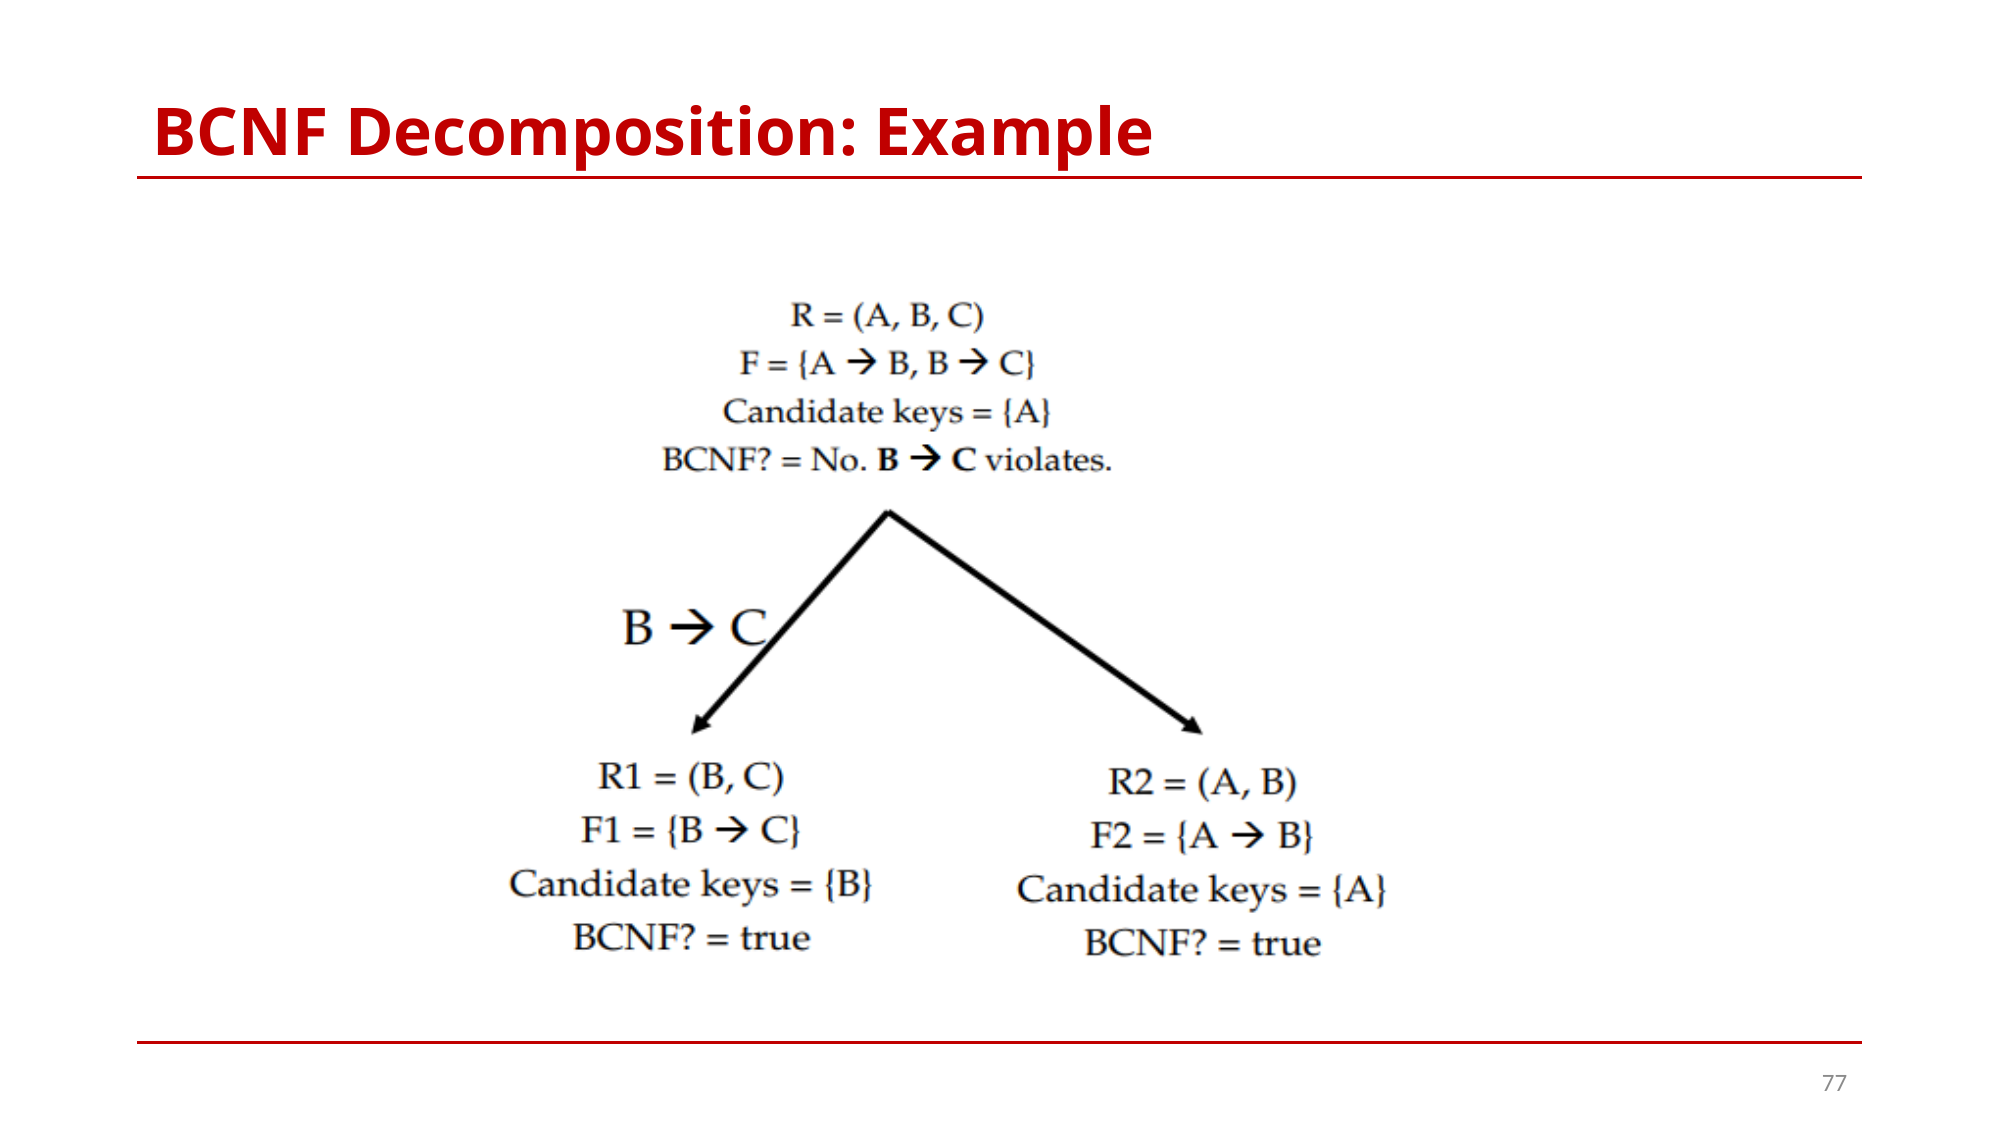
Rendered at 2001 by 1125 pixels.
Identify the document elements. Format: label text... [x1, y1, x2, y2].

title BCNF Decomposition: Example [137, 90, 1863, 178]
slide_number 77 [1412, 1051, 1863, 1111]
picture [486, 197, 1413, 1011]
